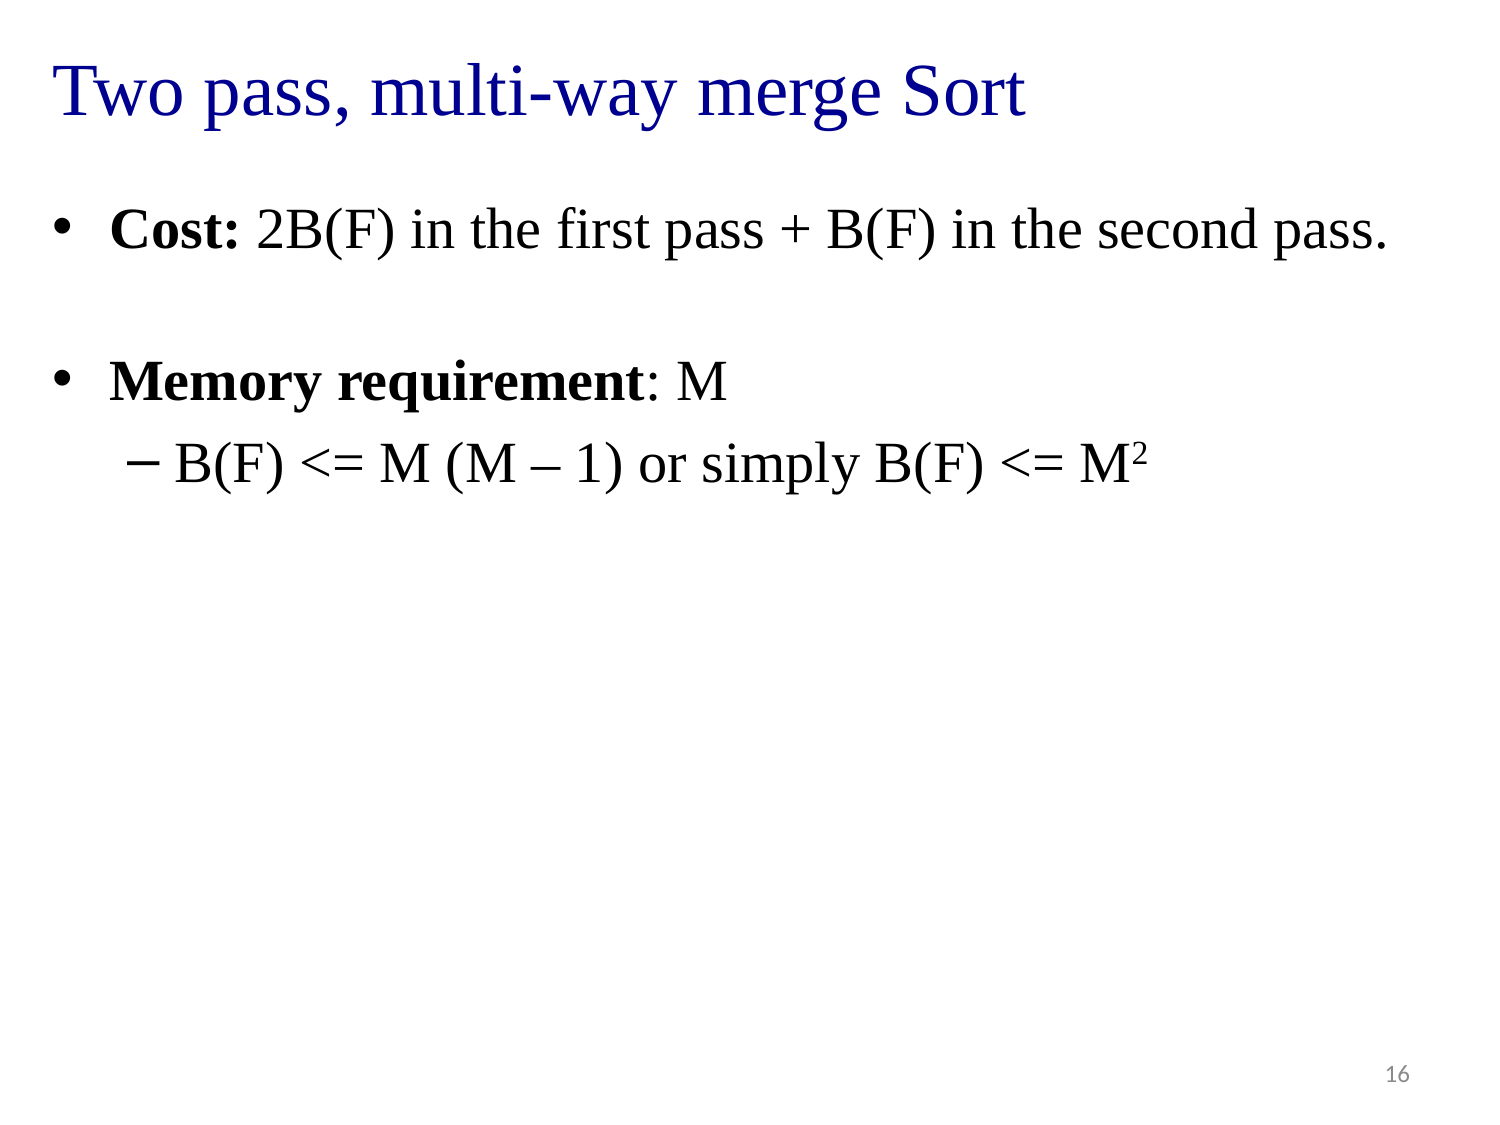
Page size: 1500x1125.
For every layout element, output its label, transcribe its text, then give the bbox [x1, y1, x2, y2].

list Cost: 2B(F) in the first pass + B(F) in the second pass. Memory requirement: M B(F) <= M (M – 1) or simply B(F) <= M2 [37, 183, 1470, 1103]
slide_number 16 [1074, 1042, 1425, 1103]
title Two pass, multi-way merge Sort [37, 7, 1470, 164]
